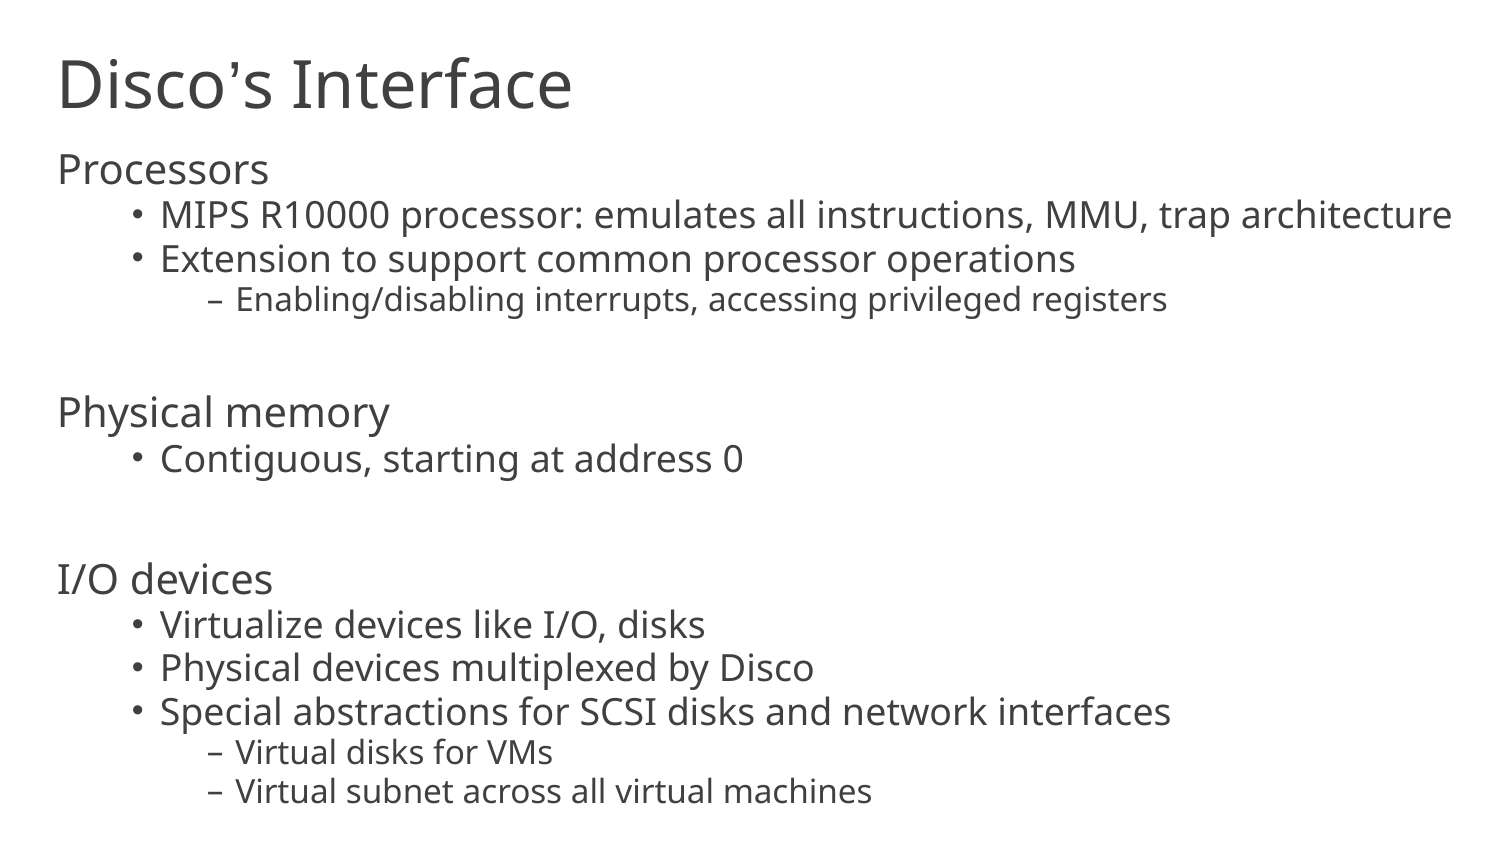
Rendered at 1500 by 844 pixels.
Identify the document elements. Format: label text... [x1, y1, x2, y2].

list Processors MIPS R10000 processor: emulates all instructions, MMU, trap architecture Extension to support common processor operations Enabling/disabling interrupts, accessing privileged registers Physical memory Contiguous, starting at address 0 I/O devices Virtualize devices like I/O, disks Physical devices multiplexed by Disco Special abstractions for SCSI disks and network interfaces Virtual disks for VMs Virtual subnet across all virtual machines [41, 145, 1494, 802]
title Disco’s Interface [41, 11, 1494, 145]
